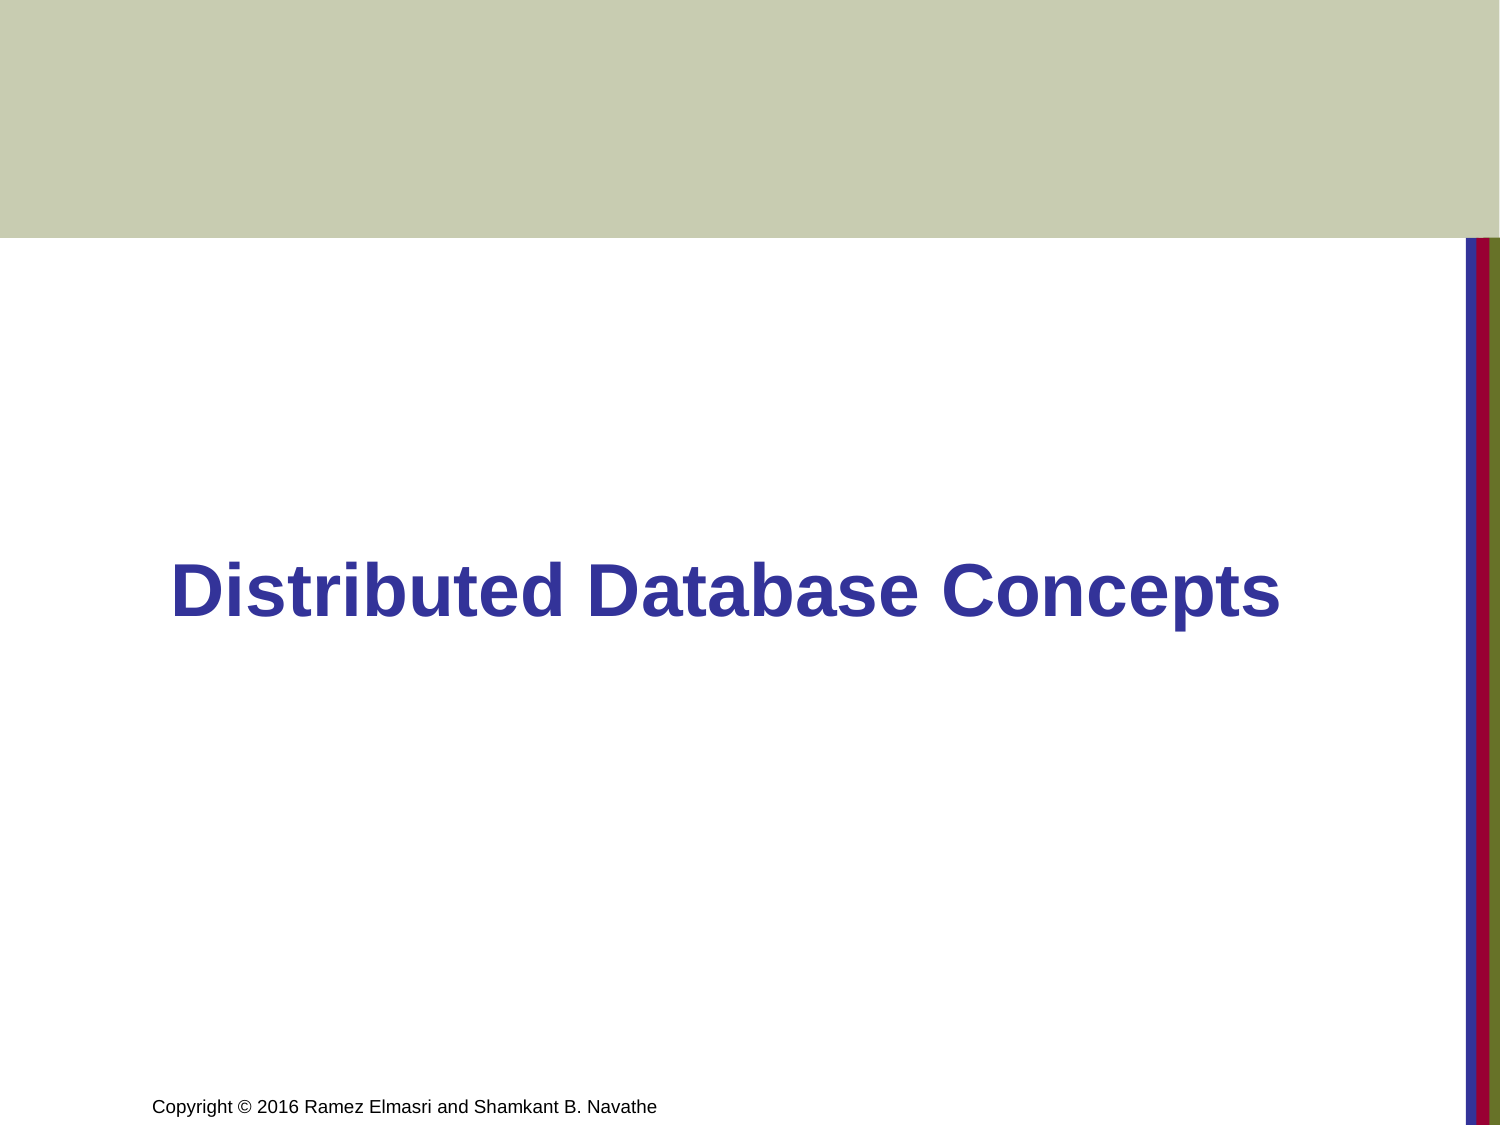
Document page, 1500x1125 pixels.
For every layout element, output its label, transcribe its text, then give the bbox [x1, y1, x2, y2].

list Distributed Database Concepts [39, 262, 1400, 1013]
